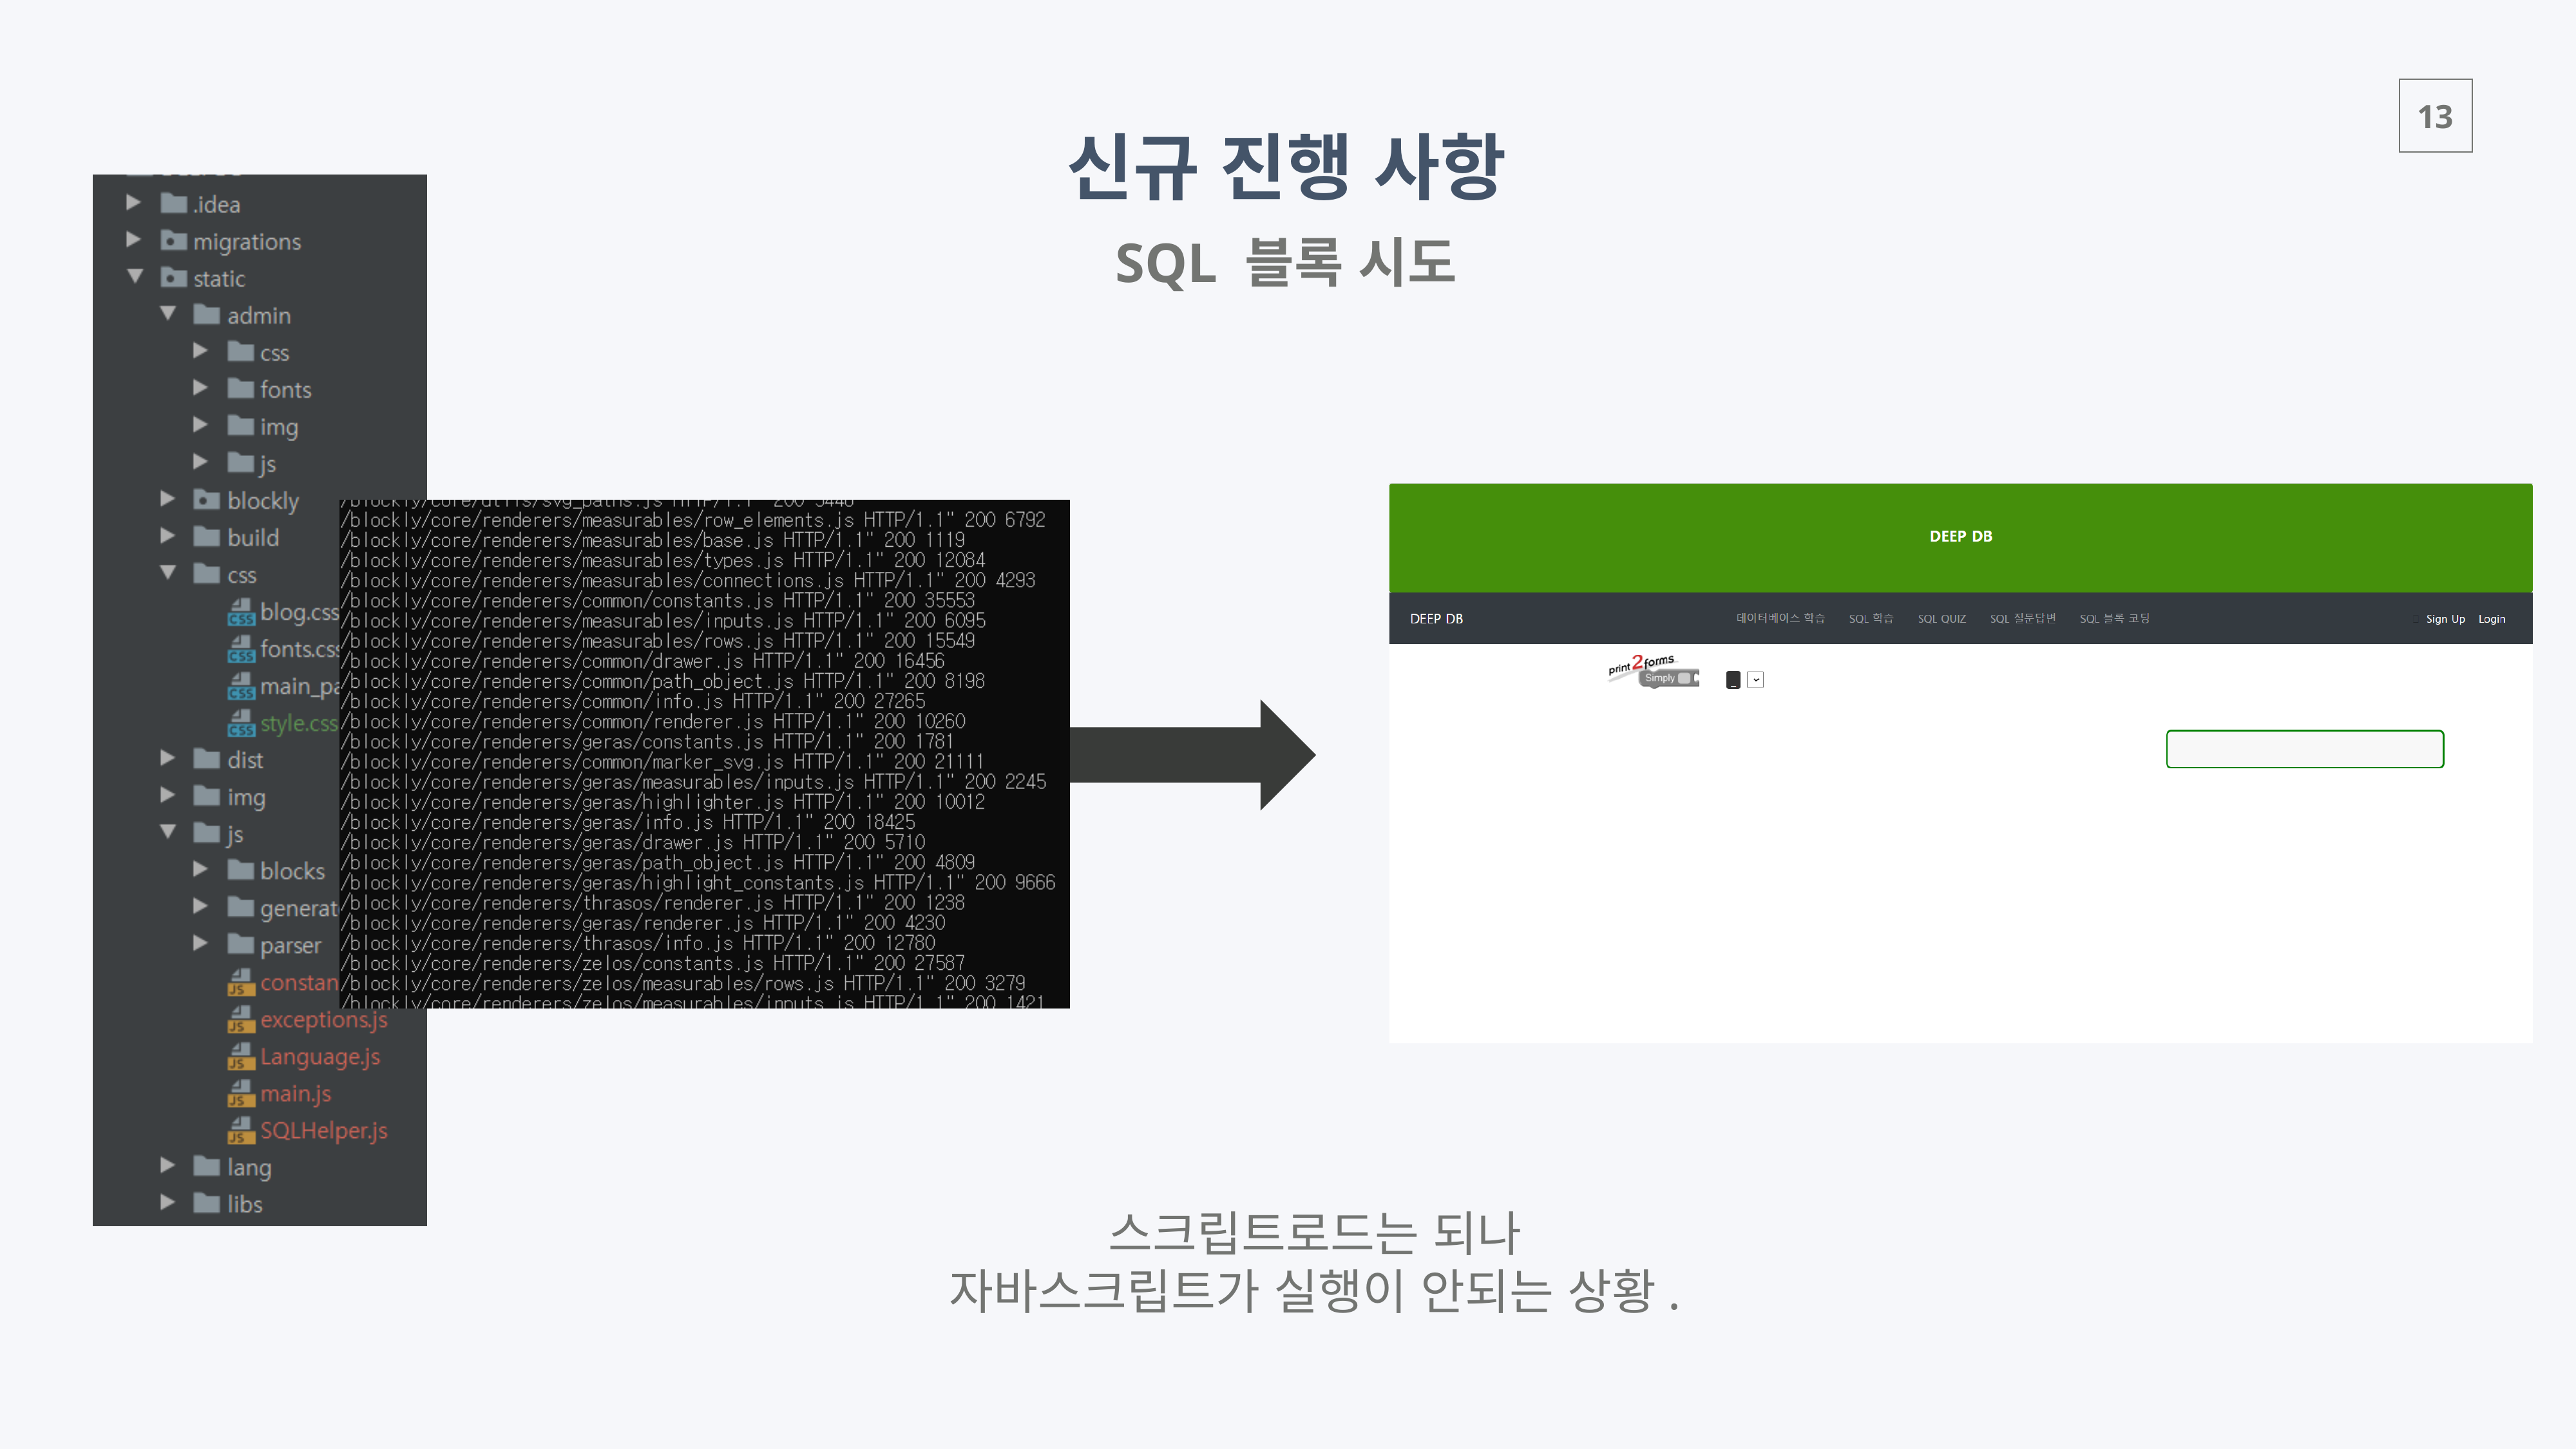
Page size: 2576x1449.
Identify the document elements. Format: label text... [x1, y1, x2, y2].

picture [93, 175, 1070, 1226]
text_box 스크립트로드는 되나 자바스크립트가 실행이 안되는 상황. [501, 1198, 2130, 1324]
text_box 신규 진행 사항 [1040, 108, 1533, 222]
picture [1389, 483, 2533, 1043]
text_box SQL 블록 시도 [660, 224, 1913, 298]
text_box [1070, 699, 1317, 811]
